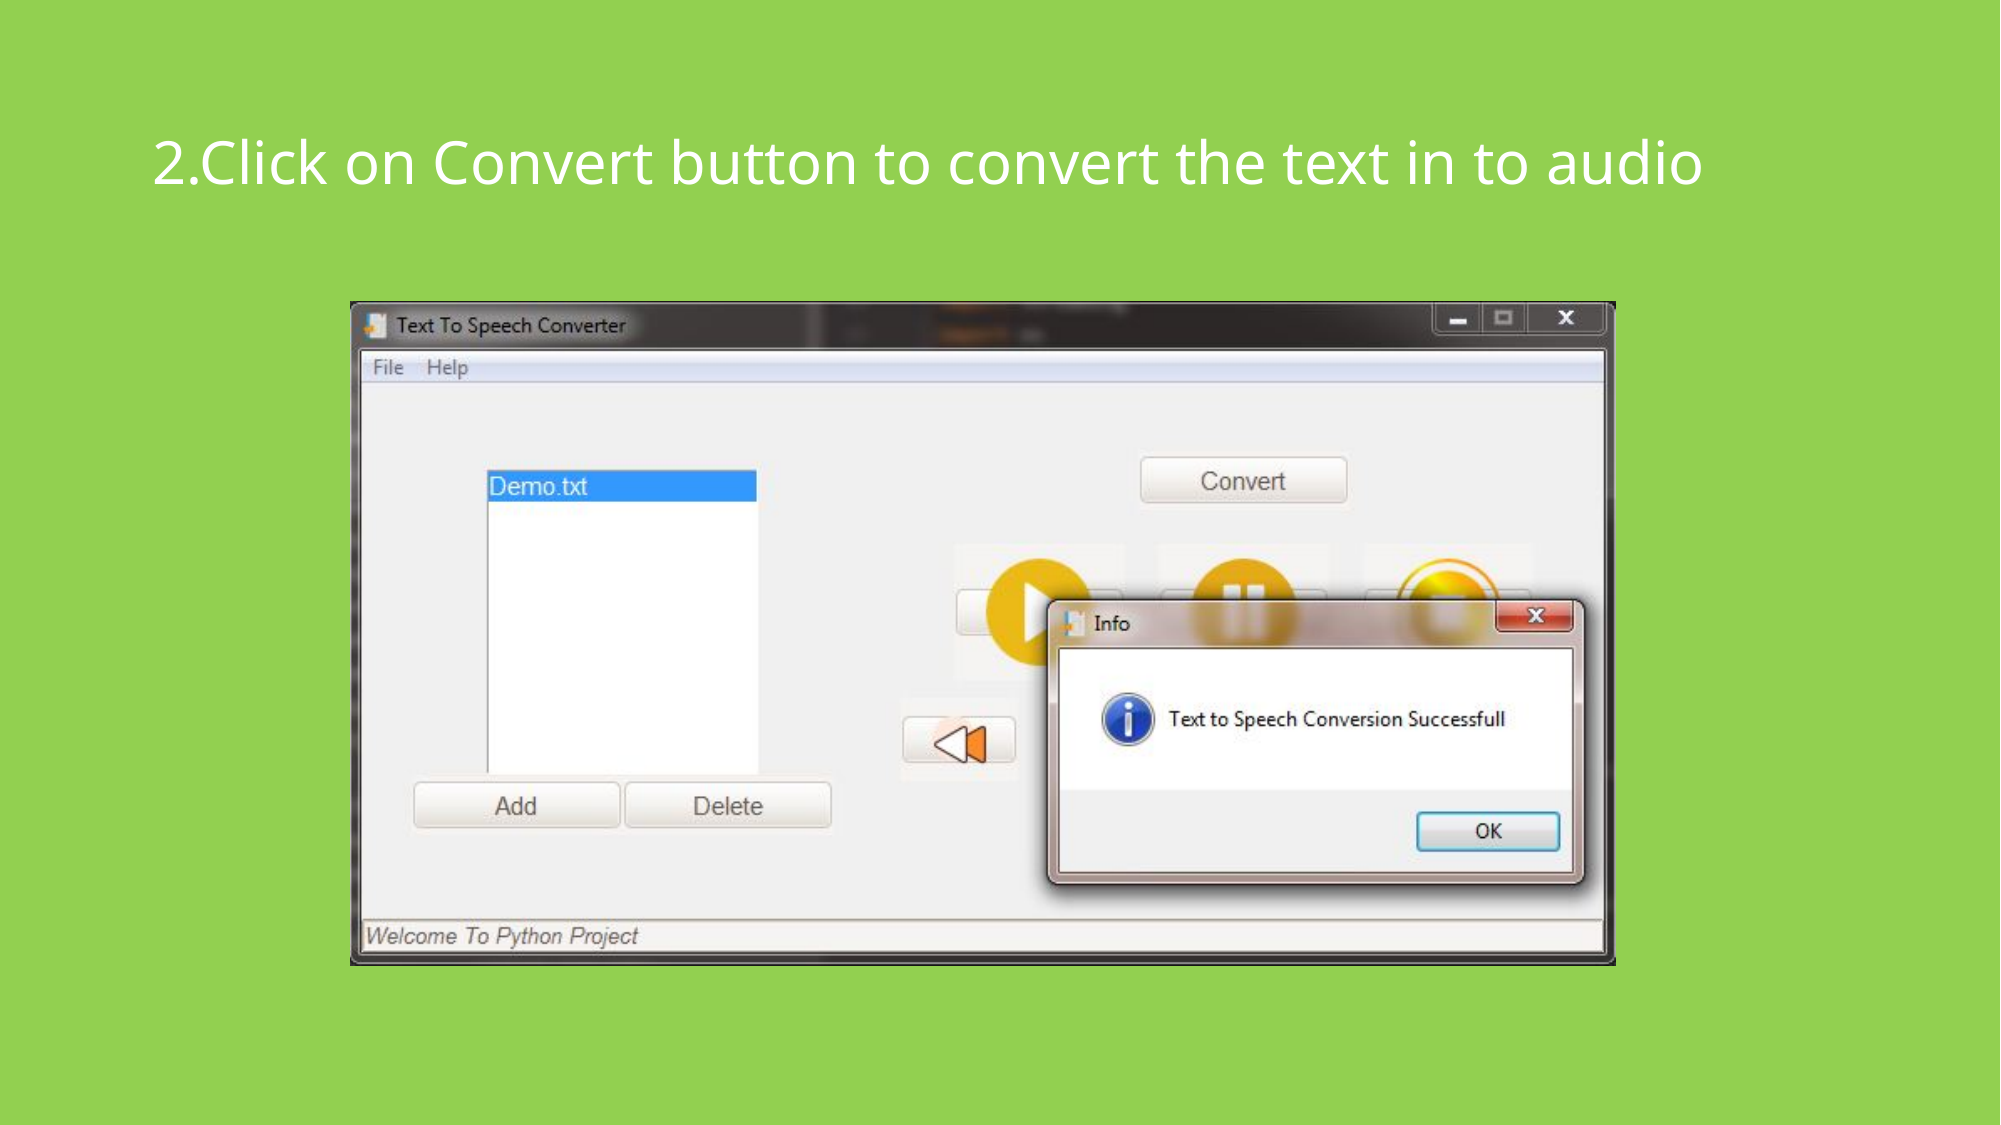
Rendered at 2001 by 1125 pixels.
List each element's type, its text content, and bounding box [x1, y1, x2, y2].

title 2.Click on Convert button to convert the text in to audio [137, 59, 1863, 278]
picture [350, 301, 1616, 966]
